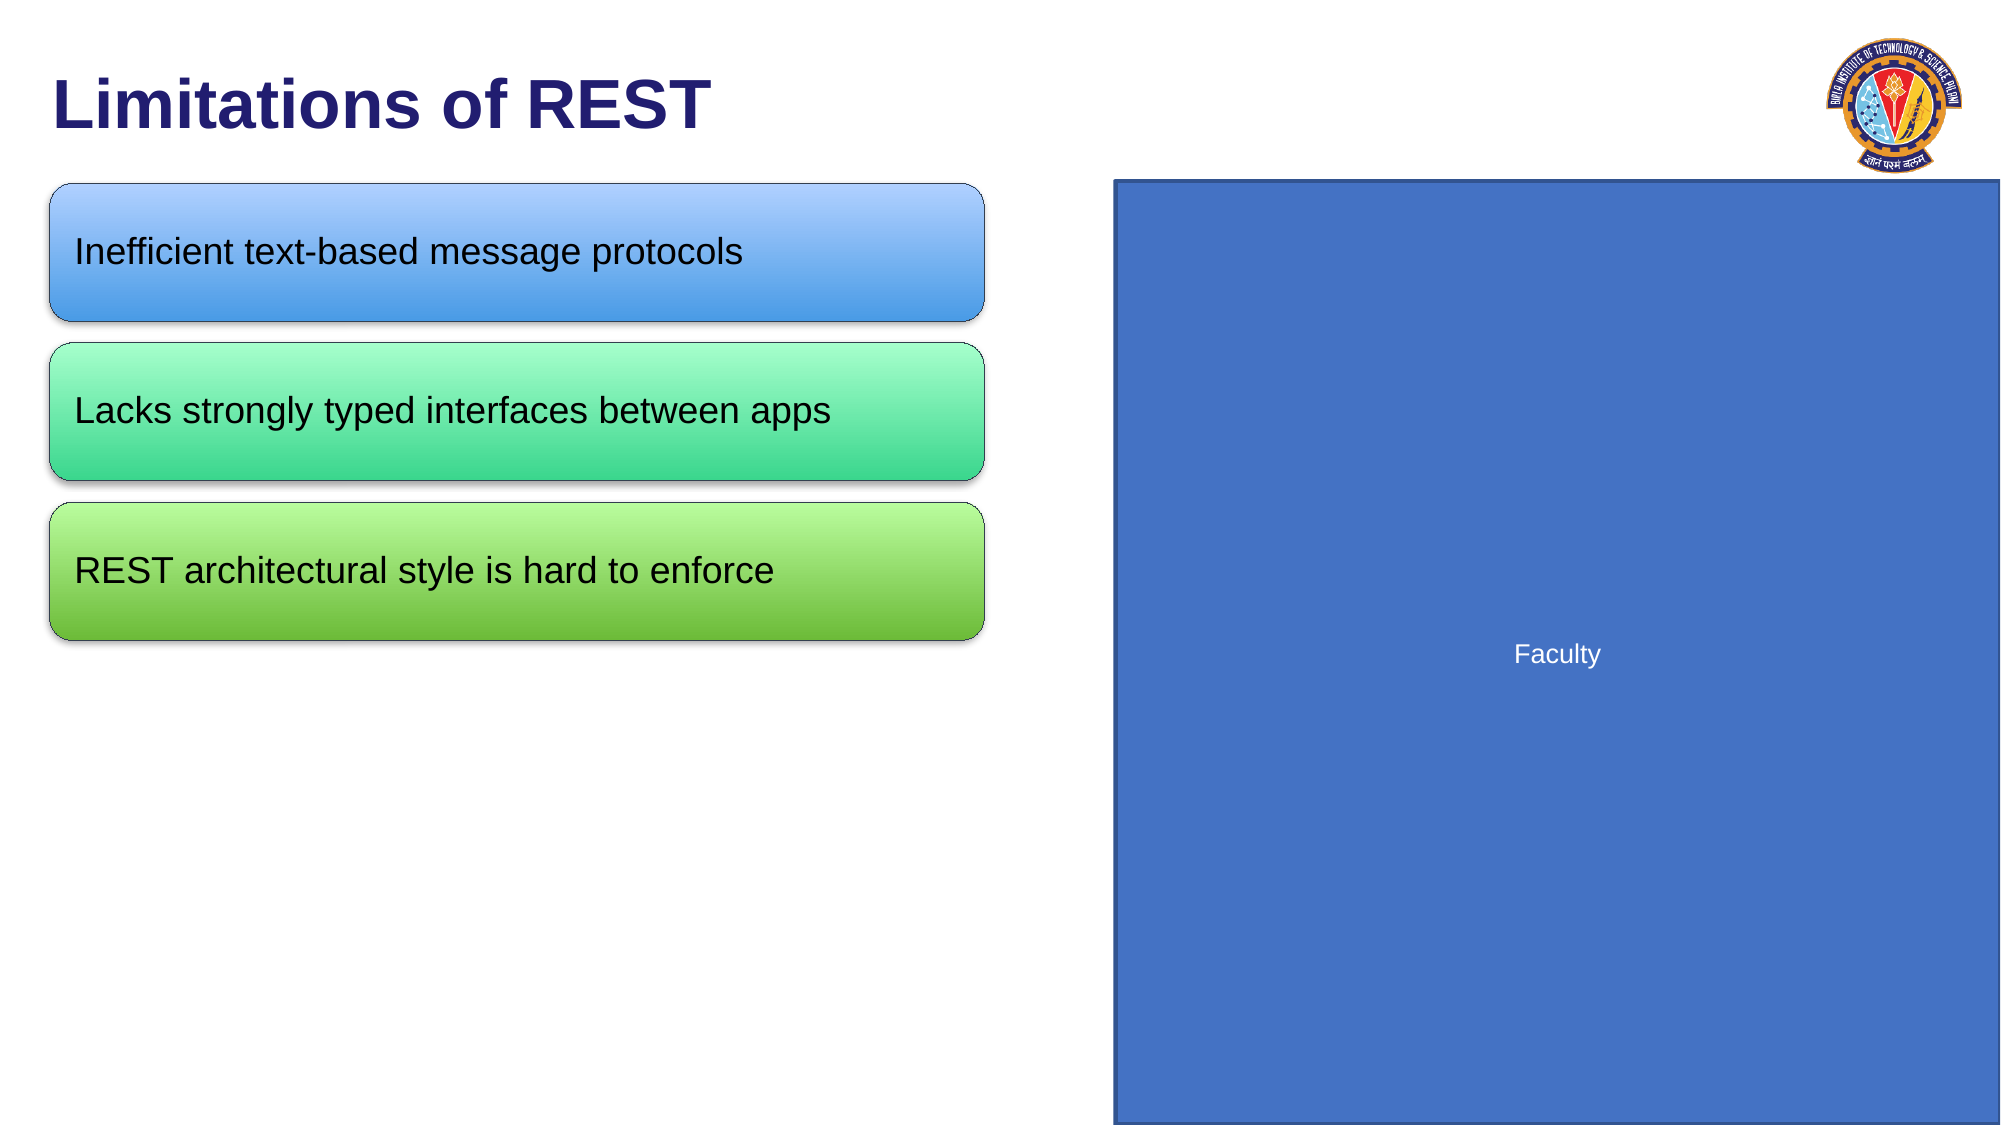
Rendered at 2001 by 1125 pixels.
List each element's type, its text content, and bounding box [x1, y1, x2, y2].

title Limitations of REST [37, 38, 1810, 174]
picture [1825, 38, 1962, 174]
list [49, 178, 985, 646]
